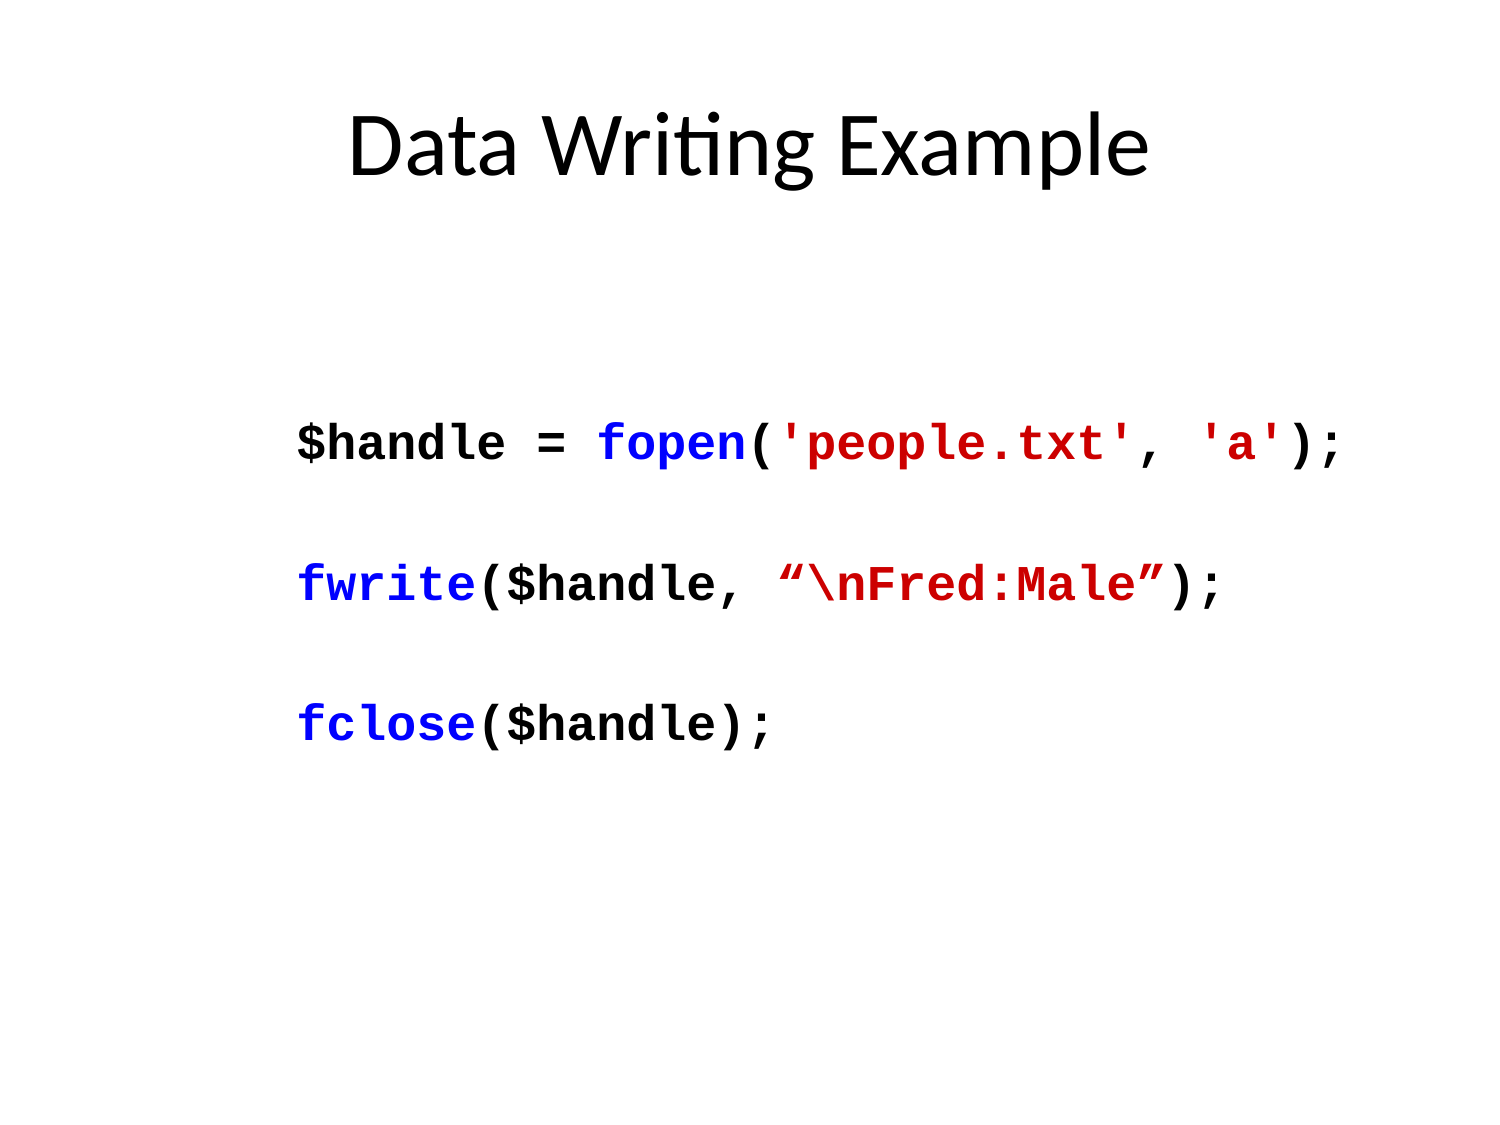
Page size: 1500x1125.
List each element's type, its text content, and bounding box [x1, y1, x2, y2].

list $handle = fopen('people.txt', 'a'); fwrite($handle, “\nFred:Male”); fclose($handle); [75, 262, 1425, 1005]
title Data Writing Example [75, 45, 1425, 233]
